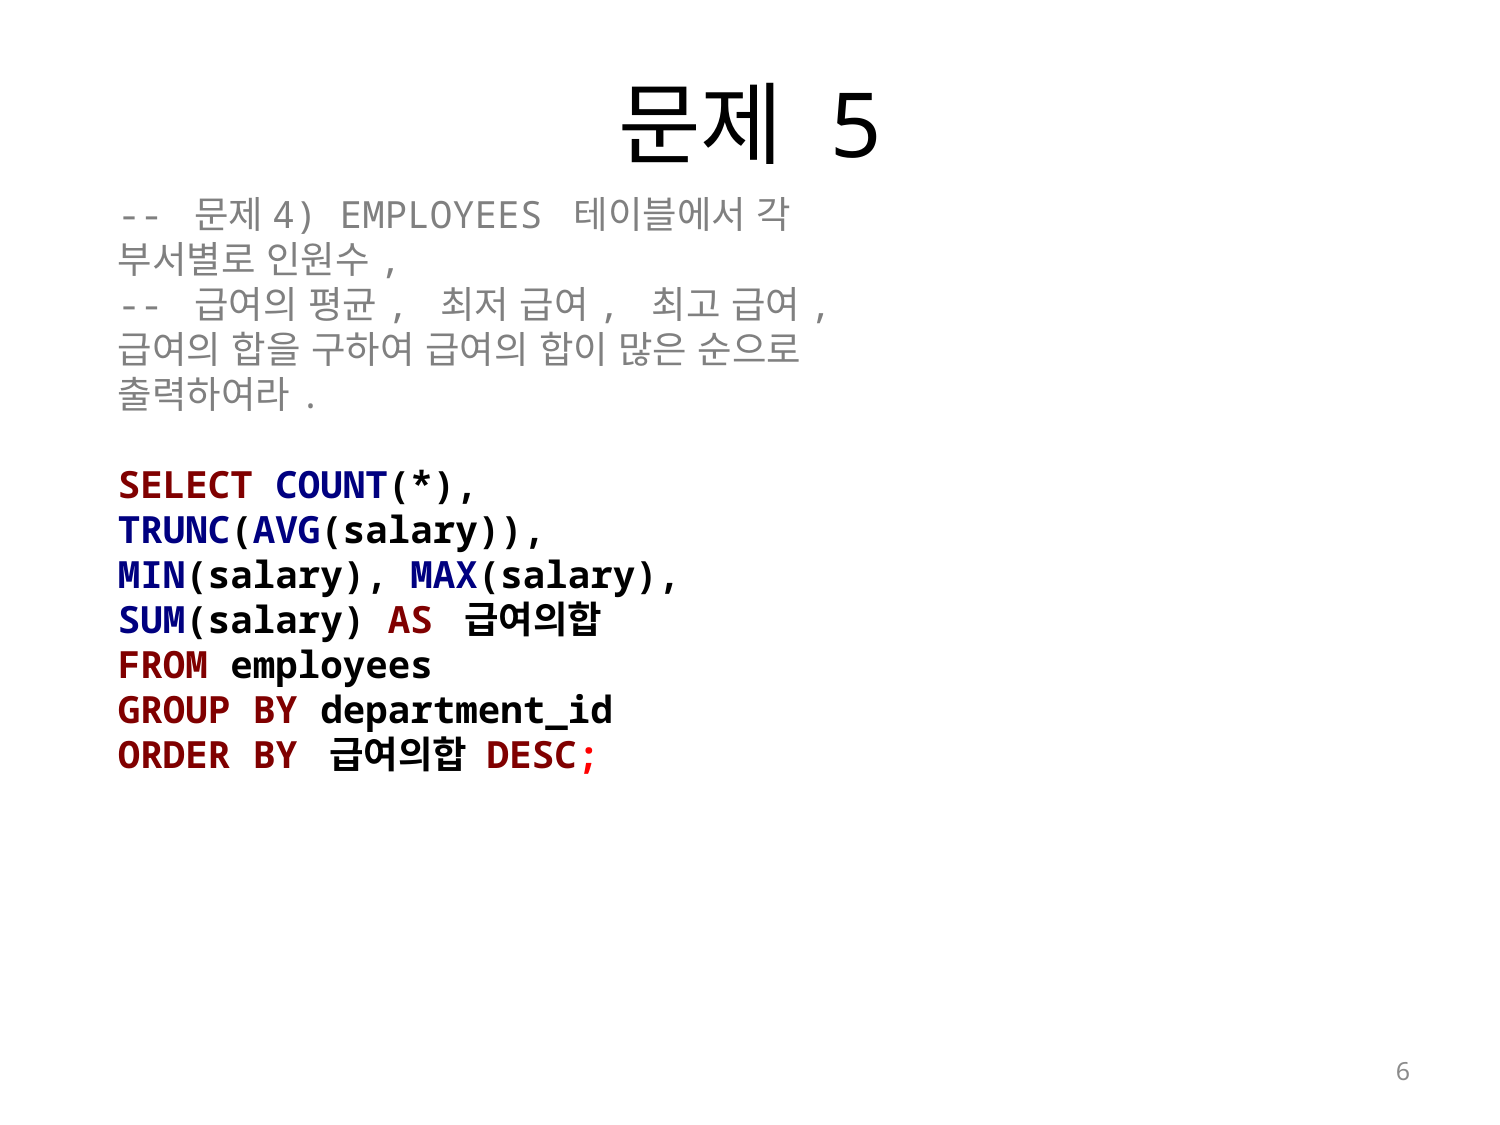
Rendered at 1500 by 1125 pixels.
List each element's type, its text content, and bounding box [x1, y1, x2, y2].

text_box -- 문제4) EMPLOYEES 테이블에서 각 부서별로 인원수, -- 급여의 평균, 최저 급여, 최고 급여, 급여의 합을 구하여 급여의 합이 많은 순으로 출력하여라. SELECT COUNT(*), TRUNC(AVG(salary)), MIN(salary), MAX(salary), SUM(salary) AS 급여의합 FROM employees GROUP BY department_id ORDER BY 급여의합 DESC; [103, 183, 853, 784]
title 문제 5 [103, 59, 1397, 184]
slide_number 6 [1074, 1042, 1425, 1103]
